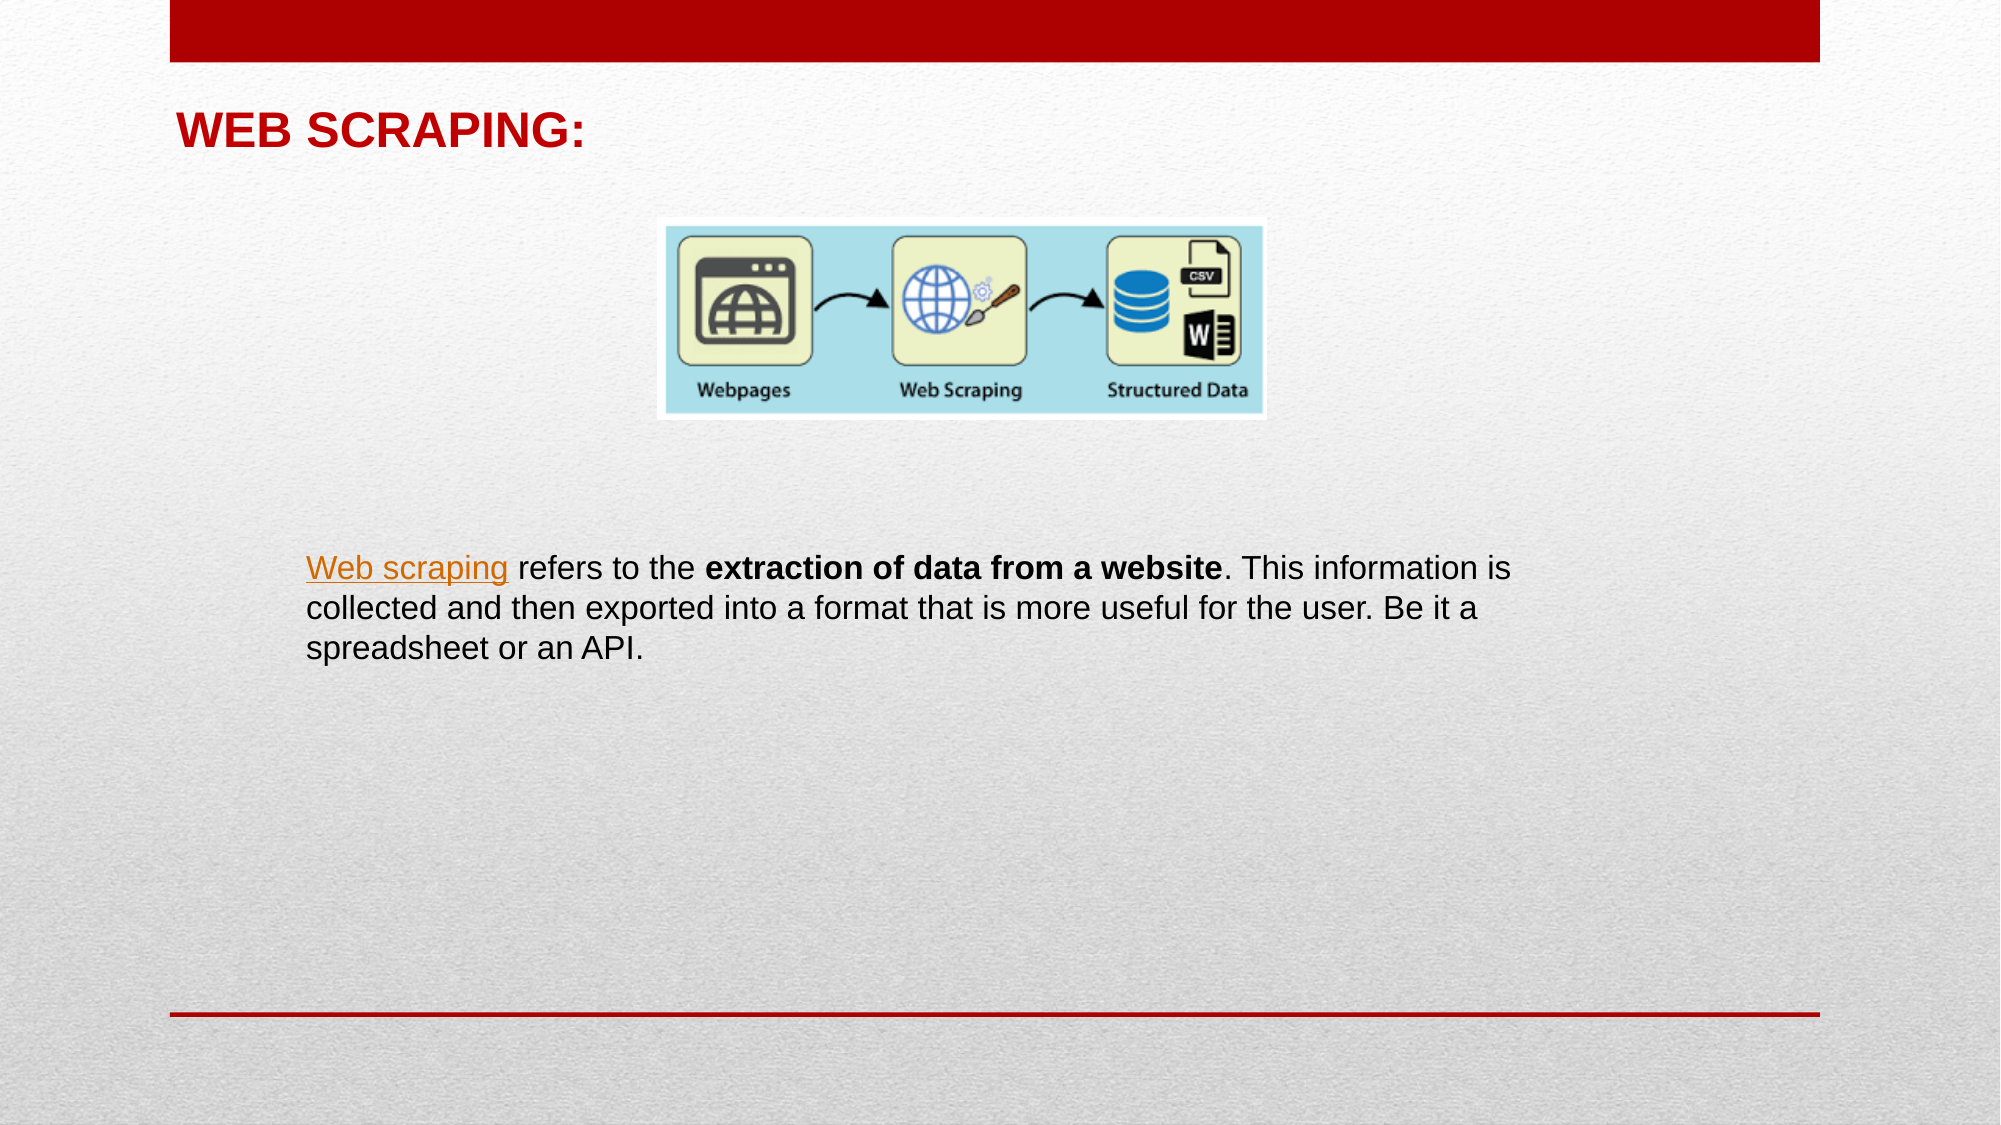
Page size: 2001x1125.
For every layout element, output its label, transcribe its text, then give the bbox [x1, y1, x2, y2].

text_box WEB SCRAPING: [161, 89, 658, 165]
text_box [184, 66, 953, 149]
picture [656, 216, 1268, 421]
text_box Web scraping refers to the extraction of data from a website. This information is collected and then exported into a format that is more useful for the user. Be it a spreadsheet or an API. [291, 538, 1591, 674]
